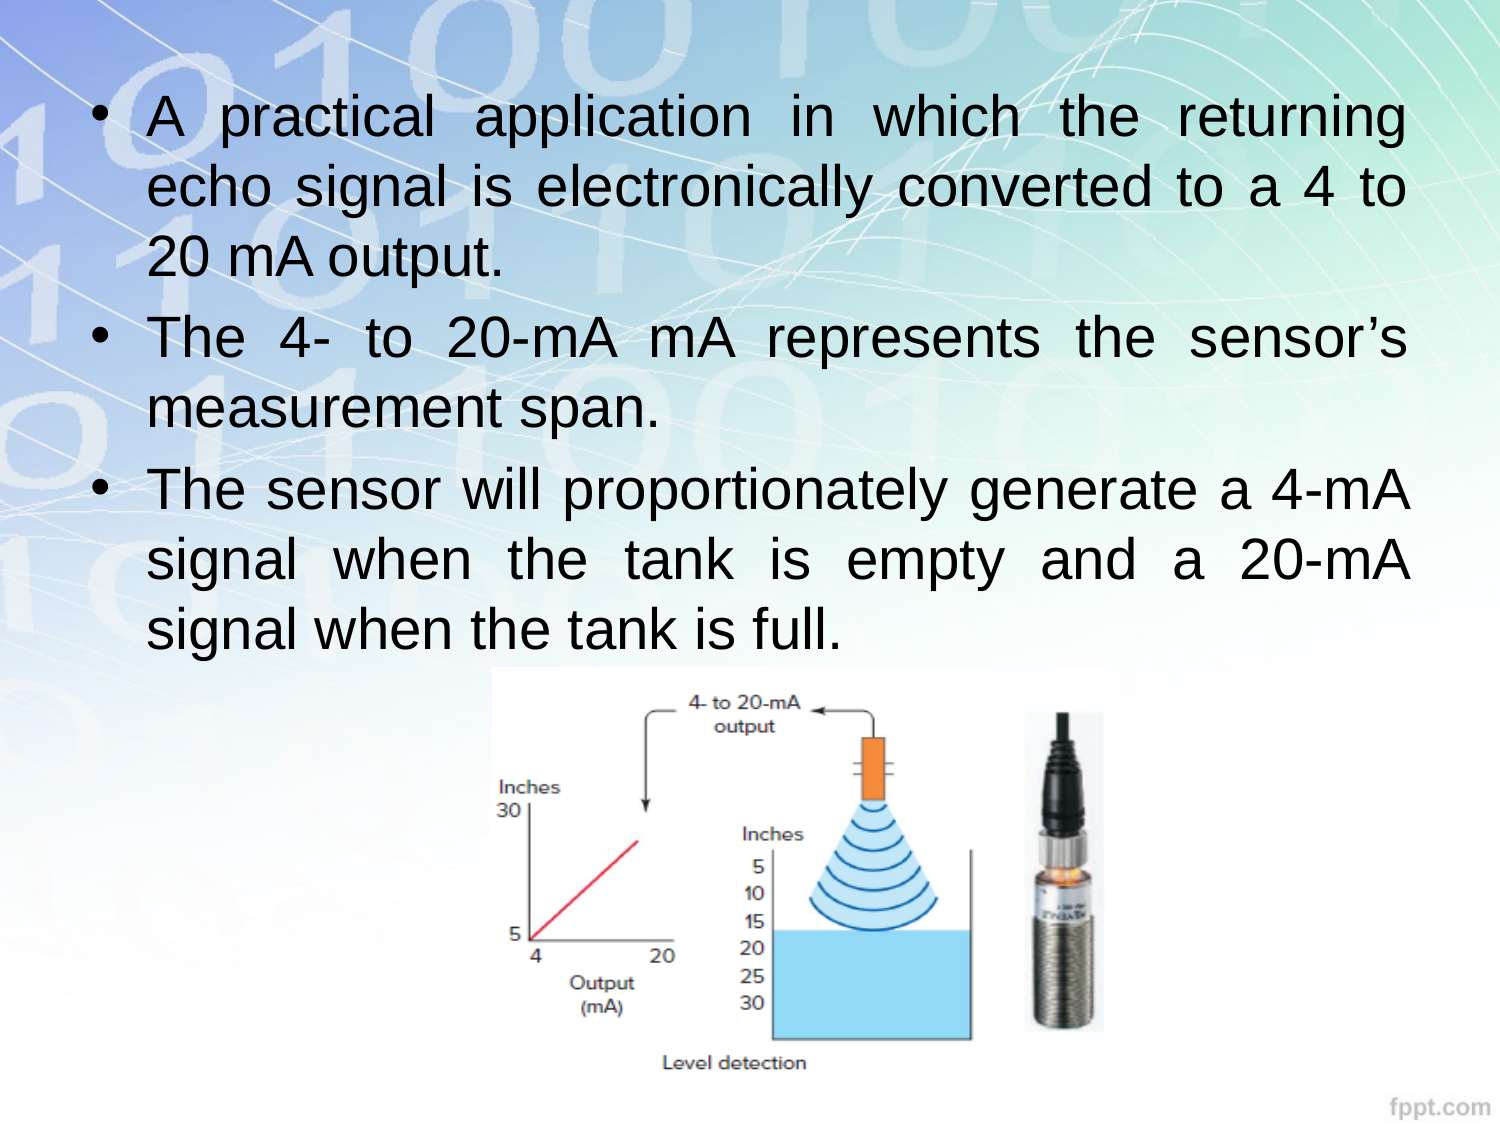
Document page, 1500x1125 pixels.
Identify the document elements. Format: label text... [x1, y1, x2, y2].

list A practical application in which the returning echo signal is electronically converted to a 4 to 20 mA output. The 4- to 20-mA mA represents the sensor’s measurement span. The sensor will proportionately generate a 4-mA signal when the tank is empty and a 20-mA signal when the tank is full. [75, 70, 1425, 1005]
picture [0, 0, 1500, 1125]
